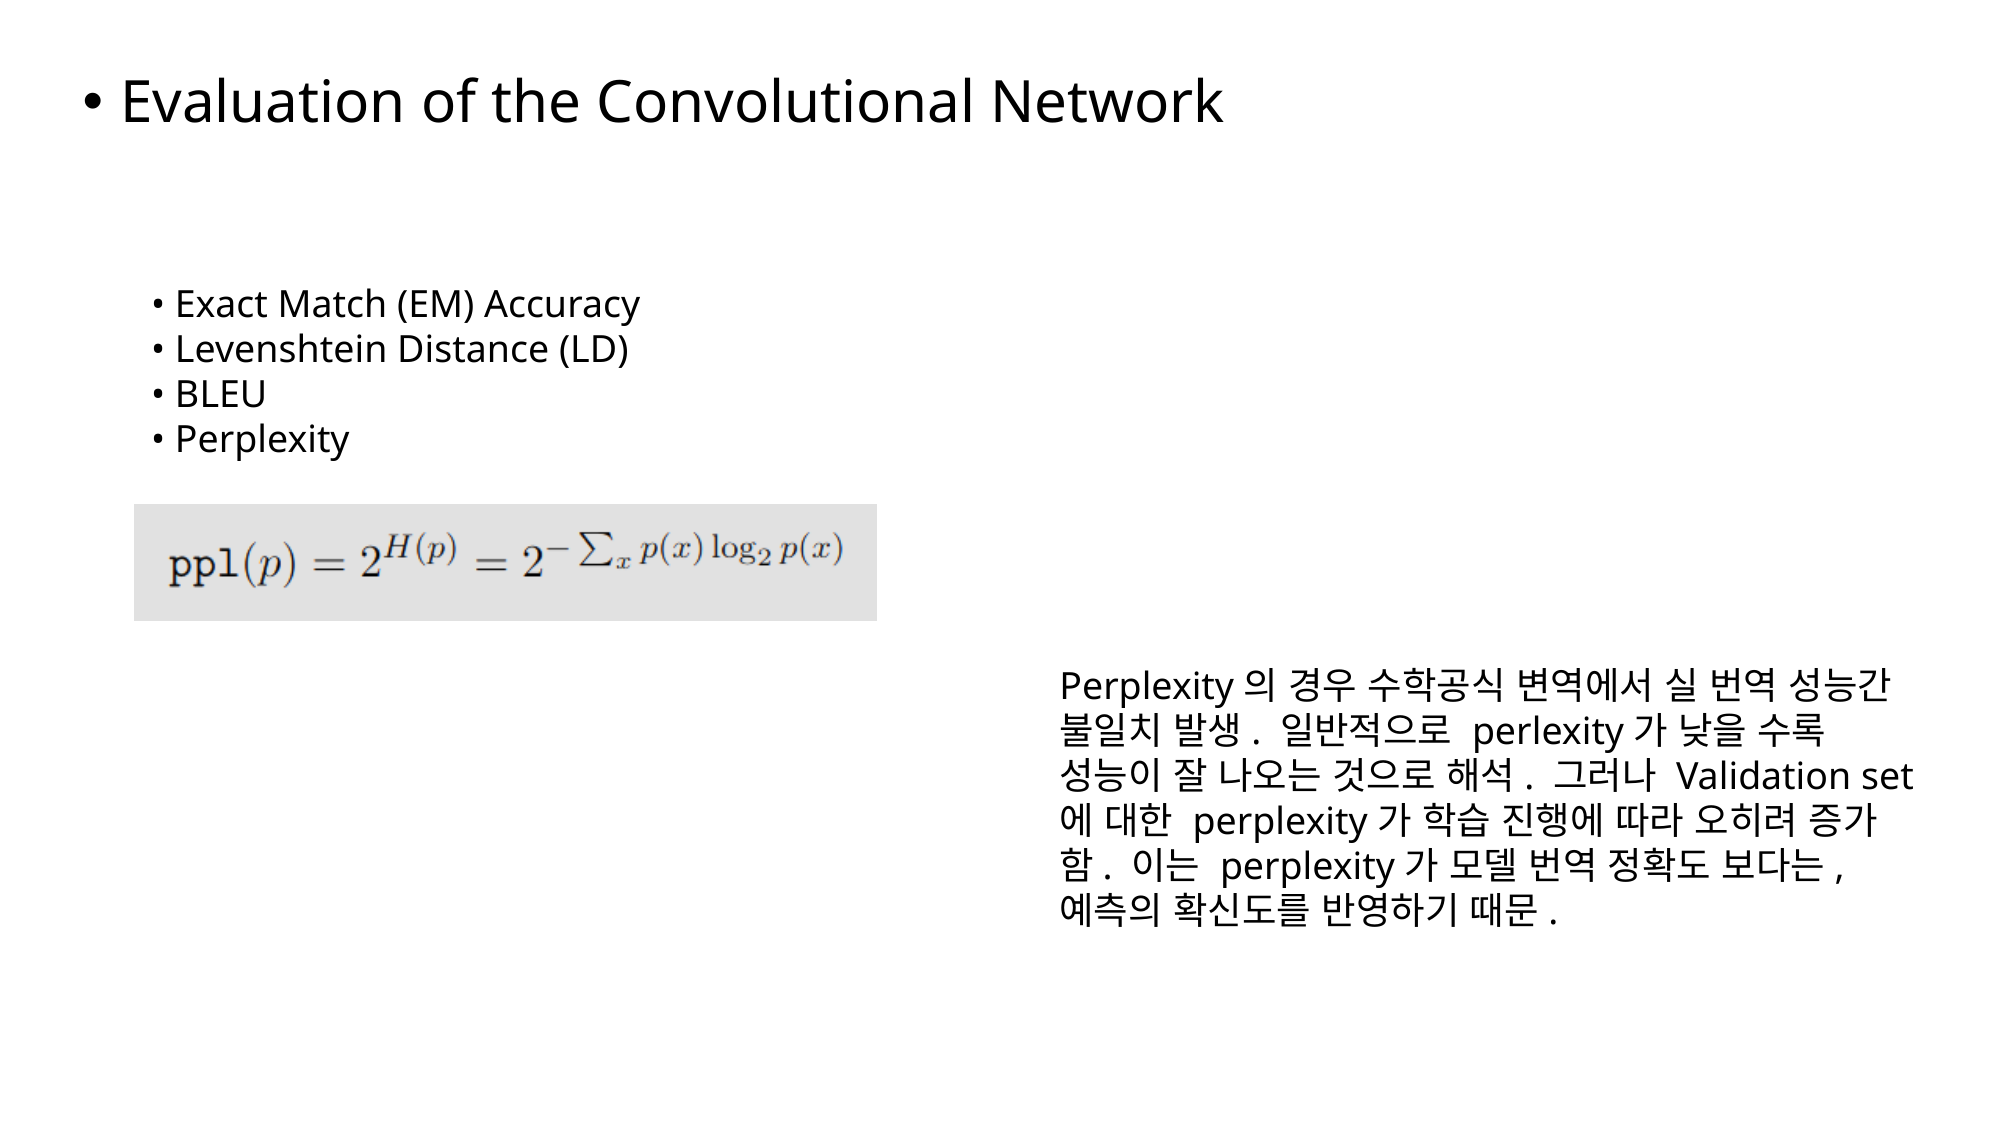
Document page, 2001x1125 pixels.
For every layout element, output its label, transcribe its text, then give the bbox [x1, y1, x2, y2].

text_box • Exact Match (EM) Accuracy • Levenshtein Distance (LD) • BLEU • Perplexity [136, 272, 656, 468]
text_box Perplexity의 경우 수학공식 변역에서 실 번역 성능간 불일치 발생. 일반적으로 perlexity가 낮을 수록 성능이 잘 나오는 것으로 해석. 그러나 Validation set에 대한 perplexity가 학습 진행에 따라 오히려 증가함. 이는 perplexity가 모델 번역 정확도 보다는, 예측의 확신도를 반영하기 때문. [1044, 655, 1933, 940]
picture [134, 504, 877, 621]
list Evaluation of the Convolutional Network [67, 64, 1793, 779]
